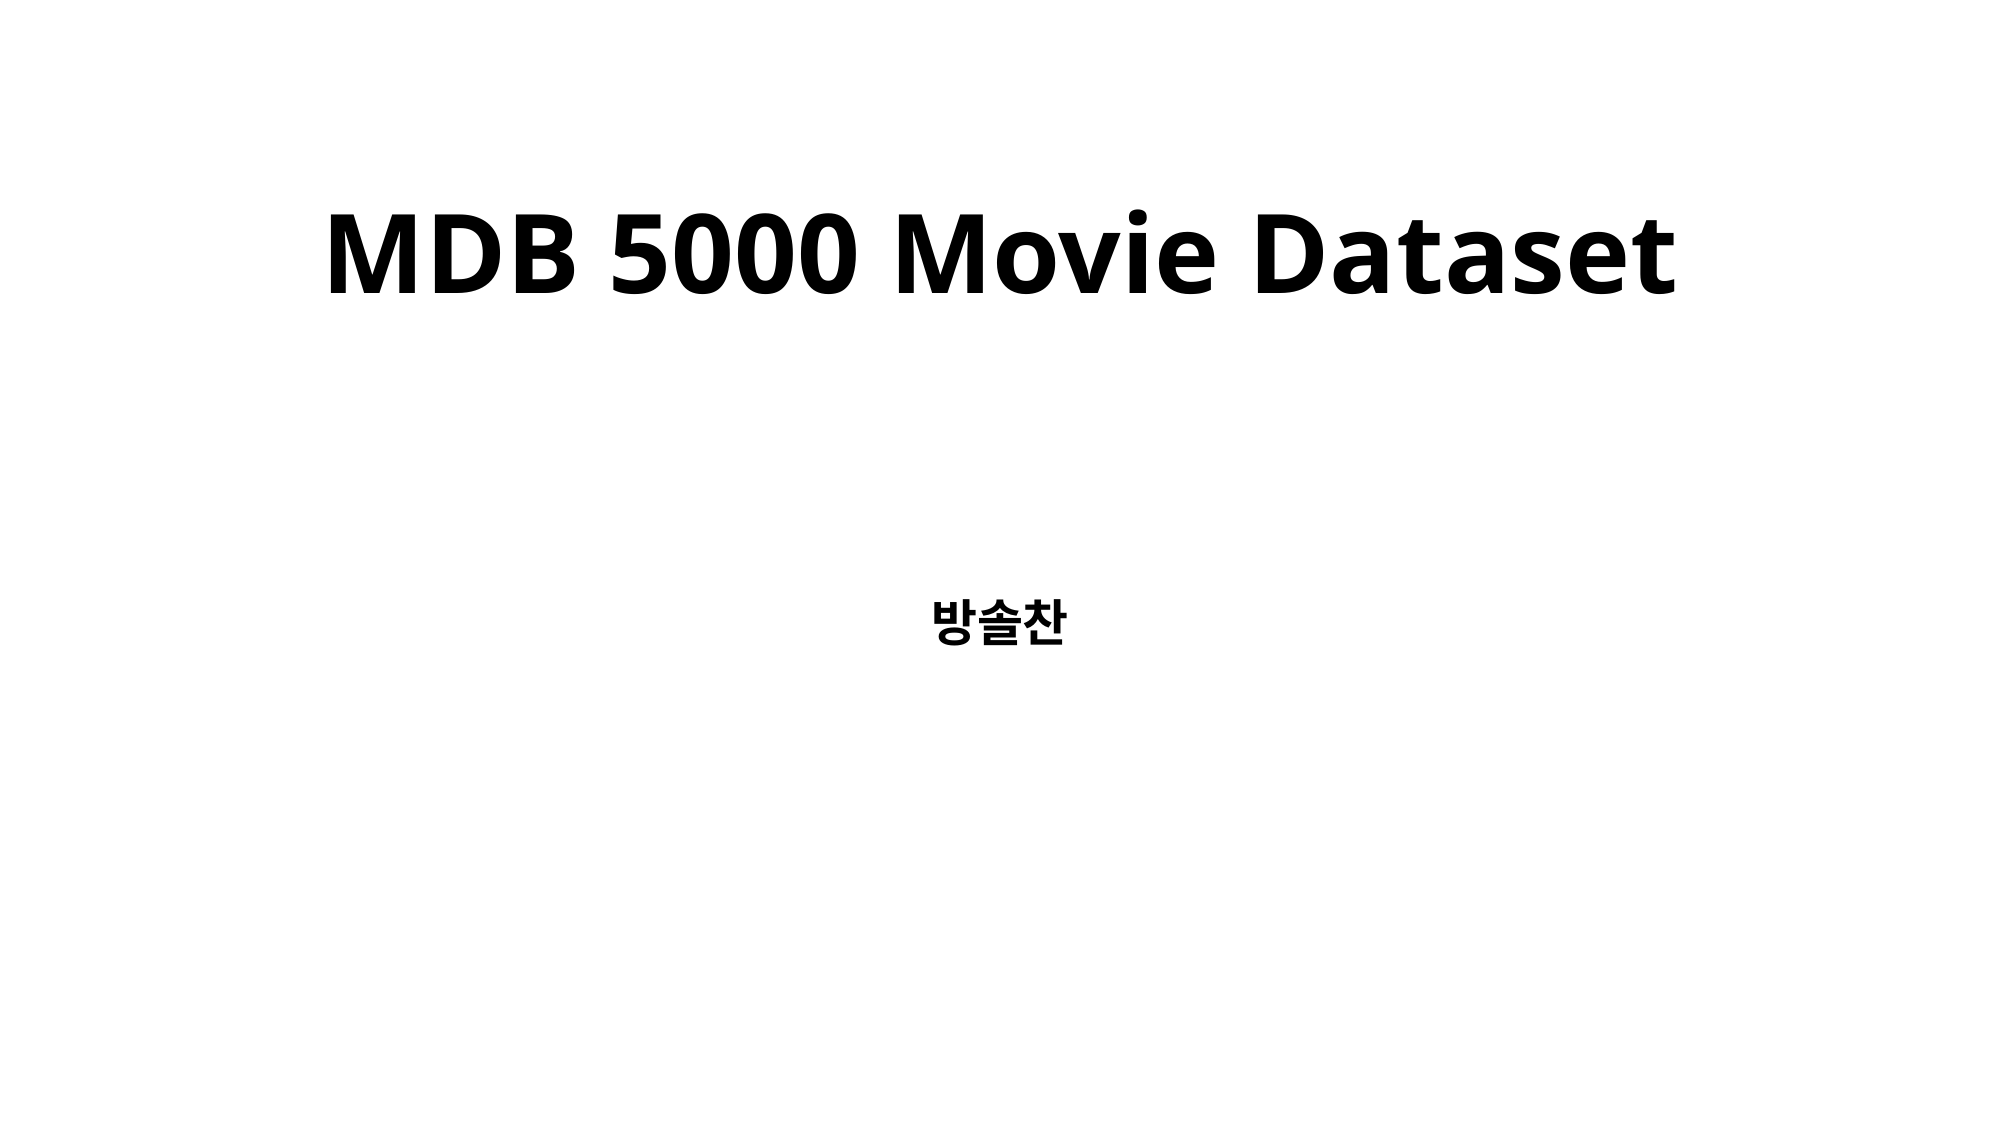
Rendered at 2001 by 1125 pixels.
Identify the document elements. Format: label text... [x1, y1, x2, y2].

subtitle 방솔찬 [249, 590, 1750, 863]
title MDB 5000 Movie Dataset [249, 184, 1750, 576]
